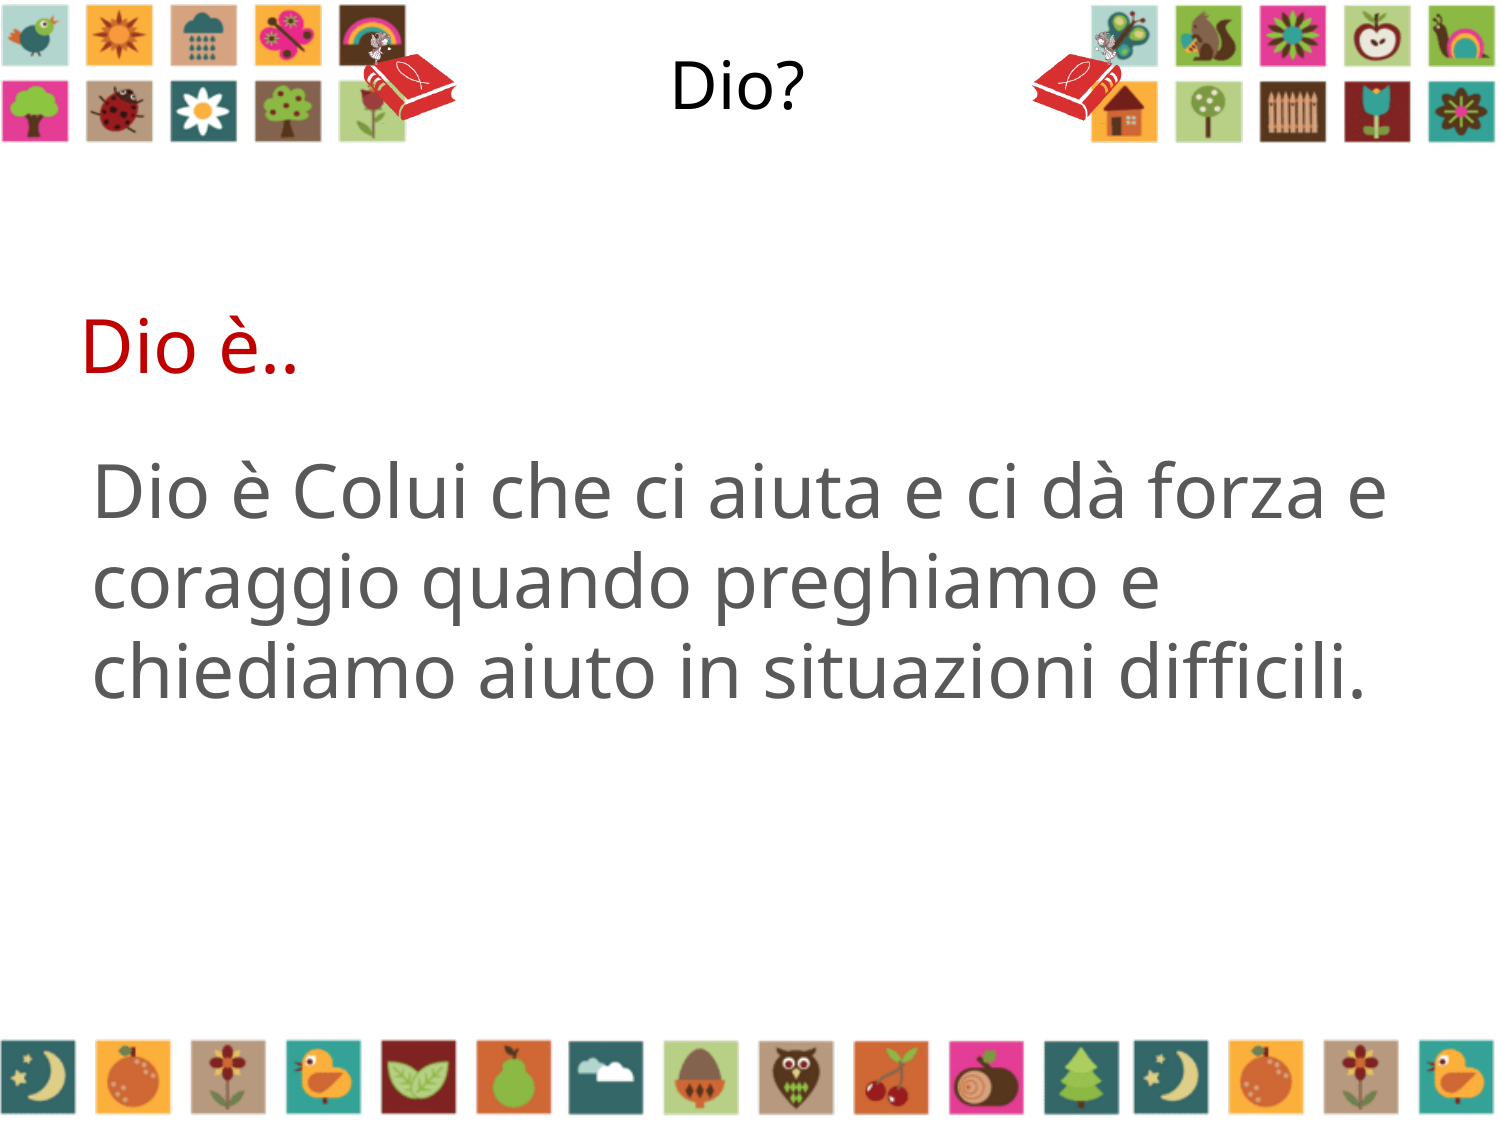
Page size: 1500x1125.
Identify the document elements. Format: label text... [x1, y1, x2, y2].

text_box Dio è.. [64, 290, 1412, 396]
picture [0, 3, 489, 150]
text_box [0, 1028, 1500, 1118]
text_box Dio è Colui che ci aiuta e ci dà forza e coraggio quando preghiamo e chiediamo aiuto in situazioni difficili. [76, 436, 1424, 722]
text_box Dio? [489, 35, 999, 131]
picture [1000, 3, 1500, 150]
